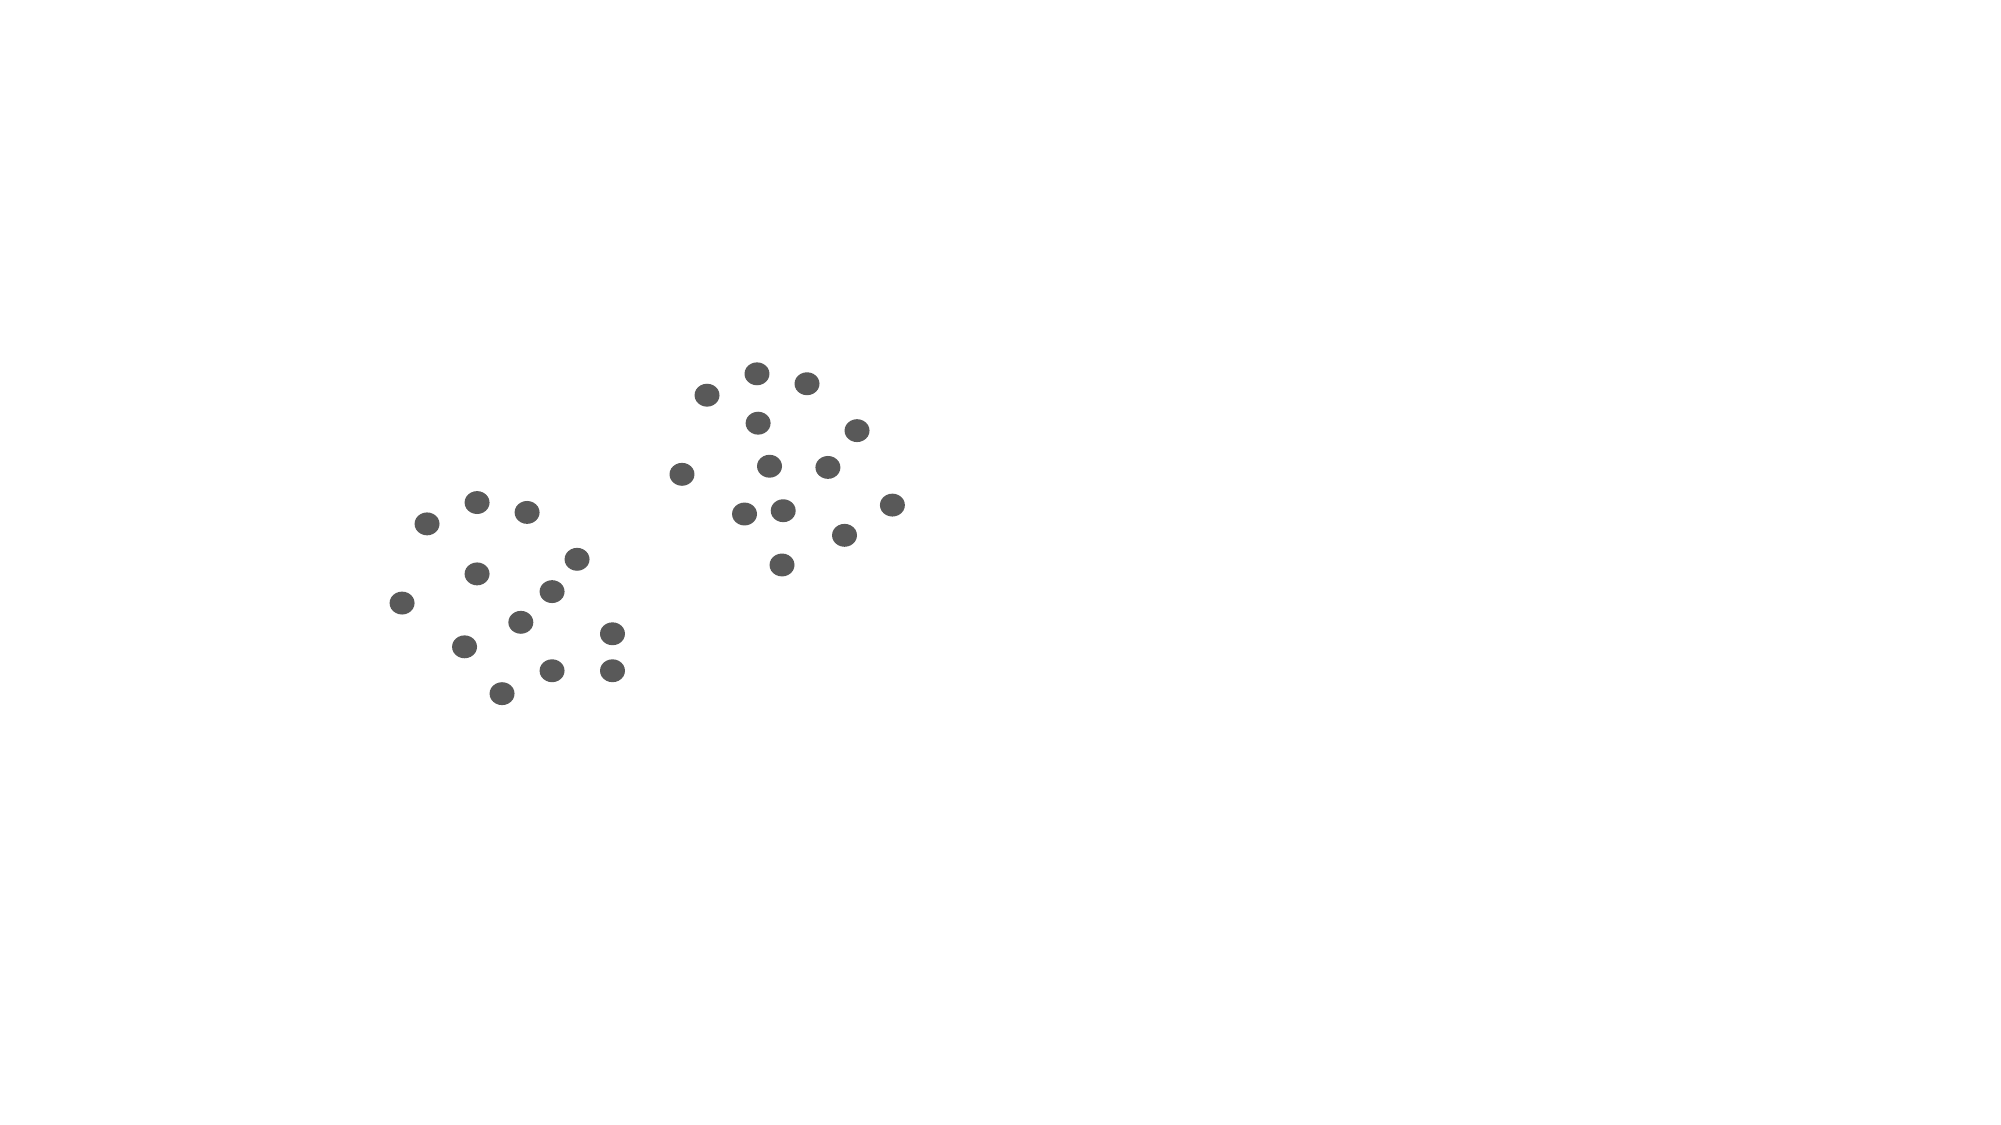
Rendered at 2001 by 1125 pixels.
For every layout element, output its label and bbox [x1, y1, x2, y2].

text_box [389, 305, 905, 768]
